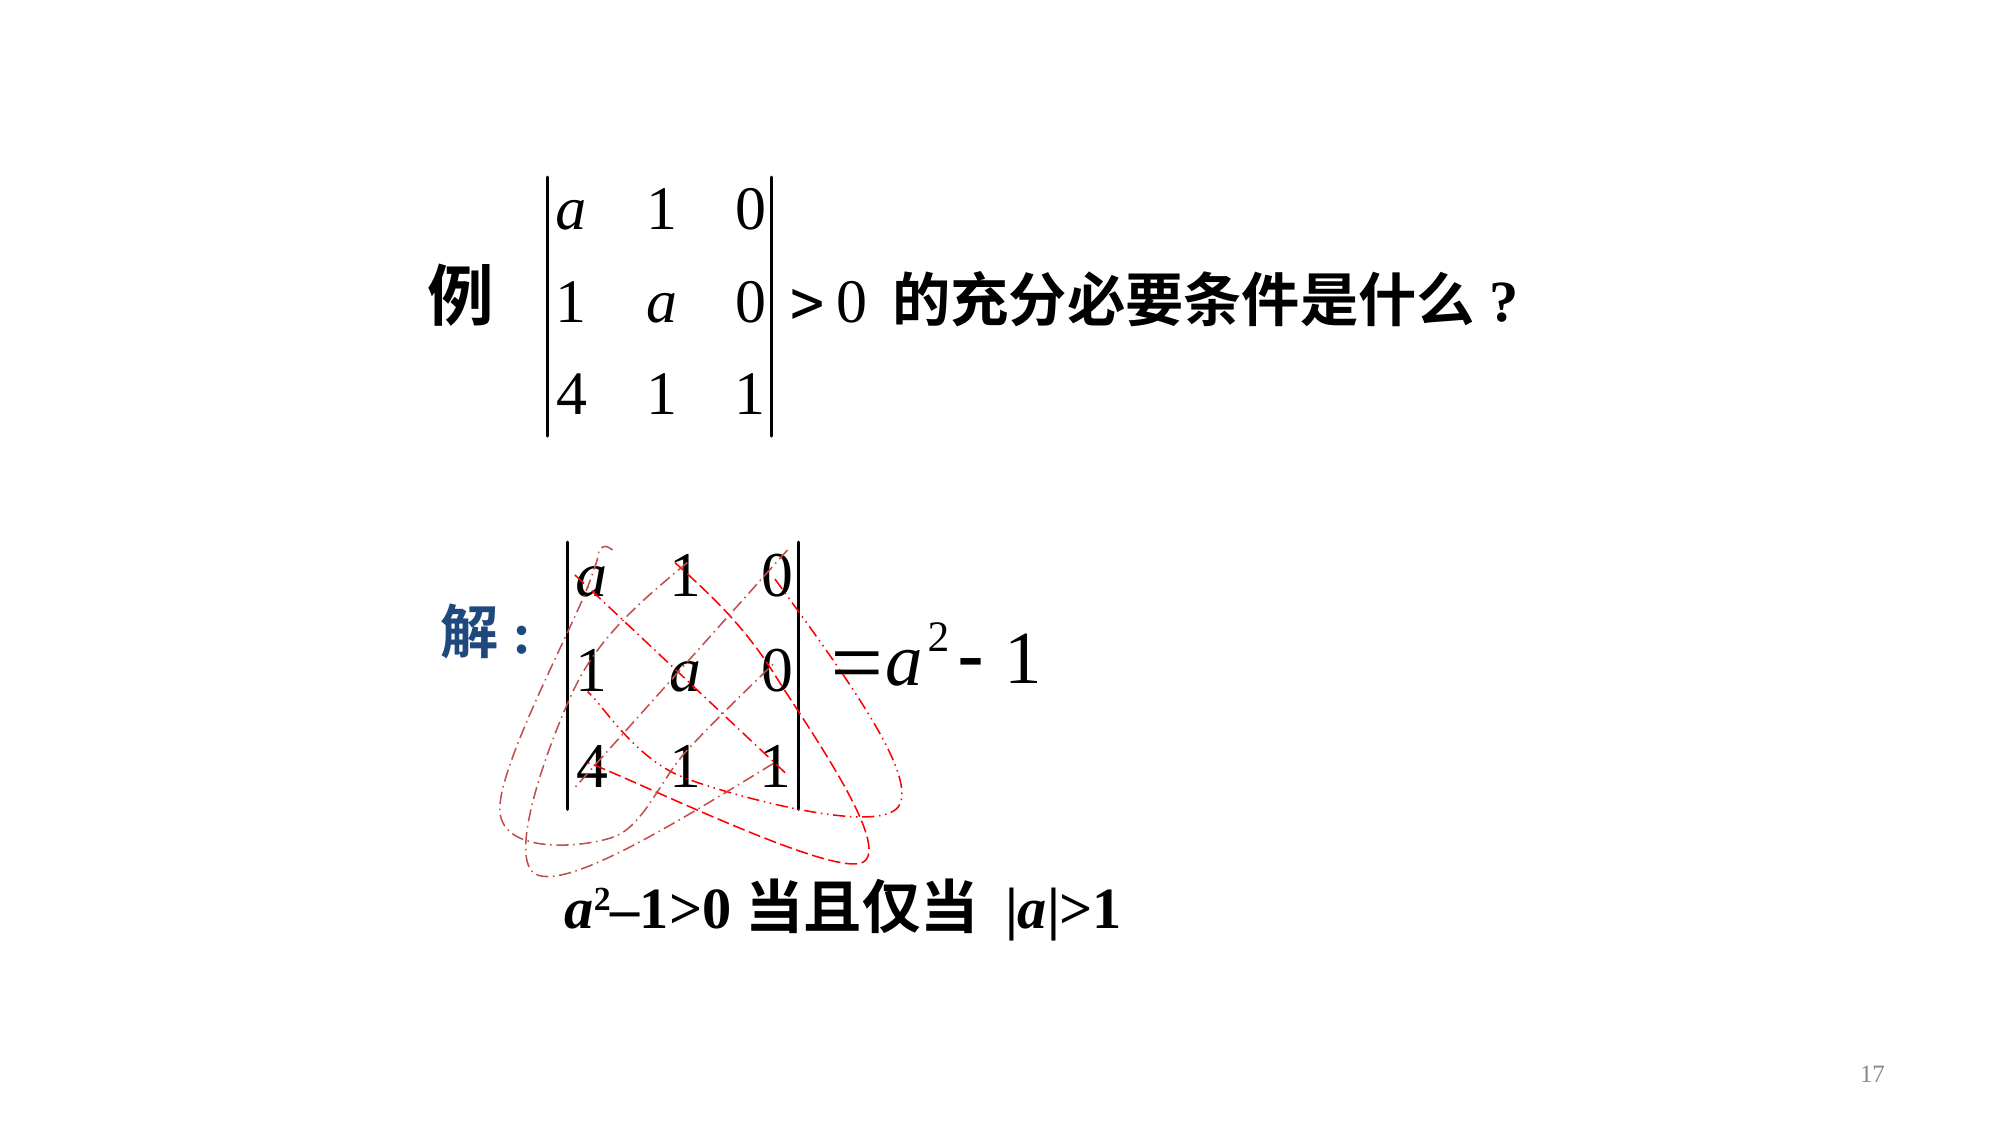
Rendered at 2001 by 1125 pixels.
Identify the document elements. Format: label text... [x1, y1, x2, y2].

text_box |a|>1 [990, 862, 1138, 948]
text_box 解: [425, 587, 543, 673]
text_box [542, 172, 869, 440]
text_box 的充分必要条件是什么? [877, 256, 1534, 341]
slide_number 17 [1433, 1042, 1900, 1103]
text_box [954, 626, 1039, 688]
text_box [499, 654, 557, 841]
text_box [562, 537, 805, 813]
title 例 [412, 237, 537, 350]
text_box [525, 728, 676, 877]
text_box [809, 626, 902, 817]
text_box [824, 612, 953, 692]
text_box [725, 812, 870, 864]
text_box a2–1>0当且仅当 [549, 862, 990, 948]
